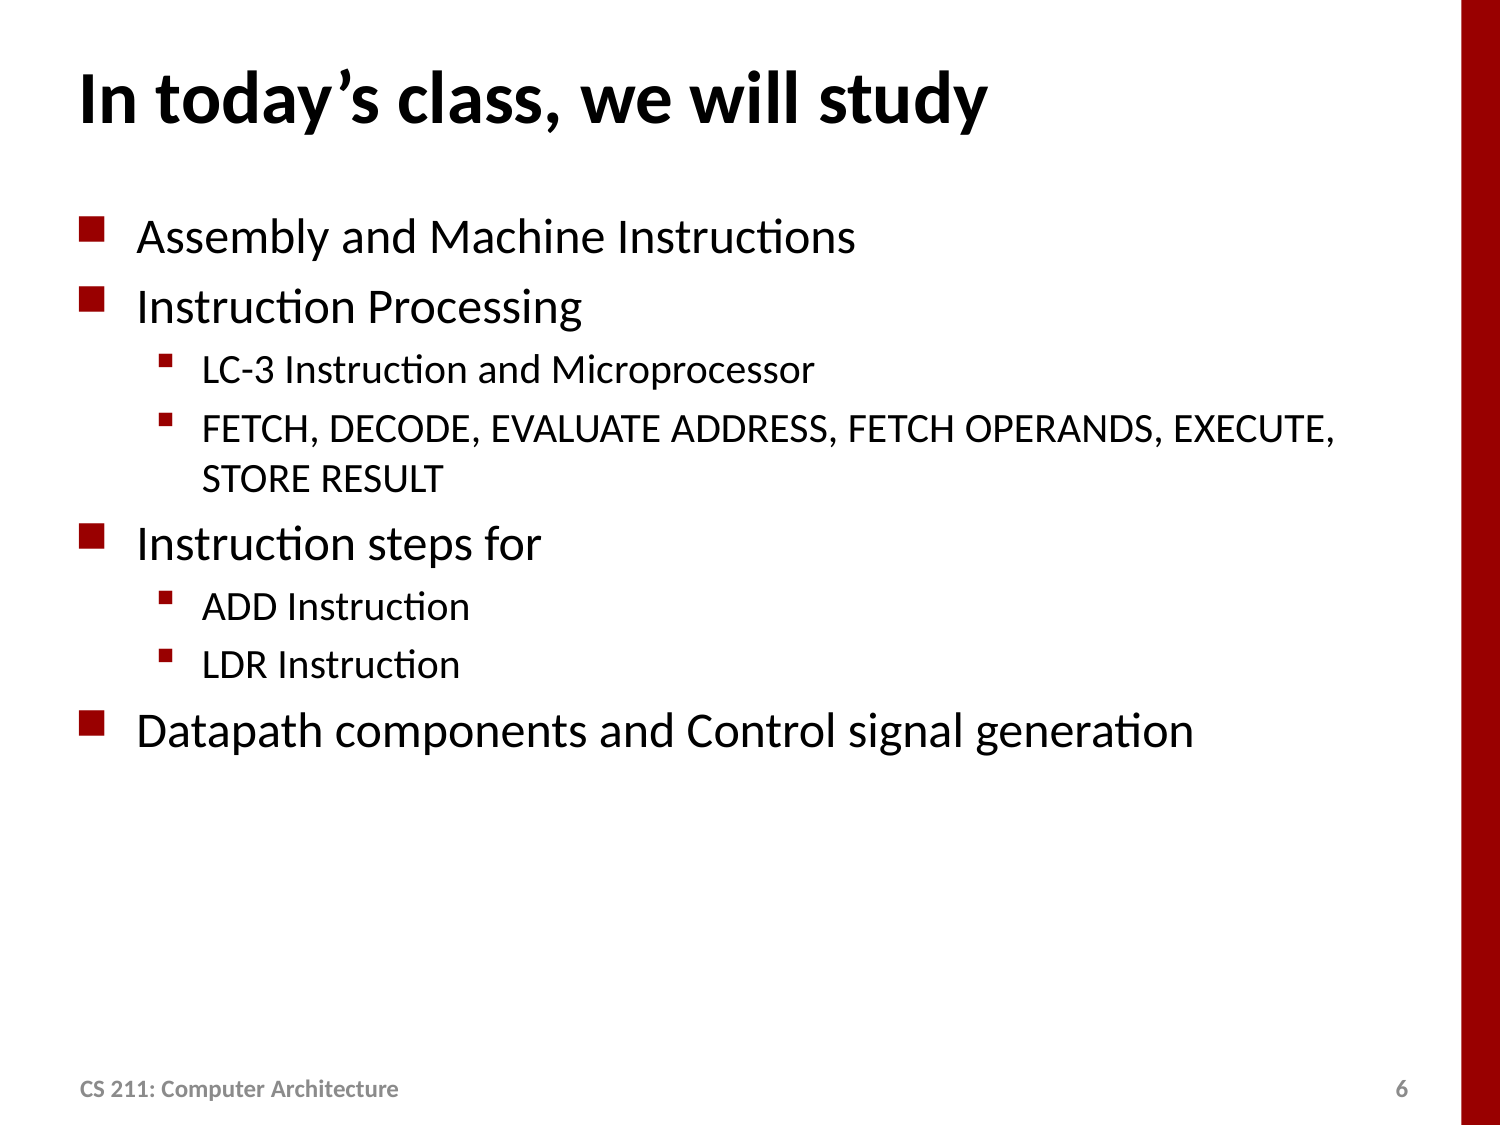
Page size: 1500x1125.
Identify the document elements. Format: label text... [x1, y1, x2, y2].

title In today’s class, we will study [63, 30, 1310, 157]
footer CS 211: Computer Architecture [65, 1057, 572, 1118]
list Assembly and Machine Instructions Instruction Processing LC-3 Instruction and Microprocessor FETCH, DECODE, EVALUATE ADDRESS, FETCH OPERANDS, EXECUTE, STORE RESULT Instruction steps for ADD Instruction LDR Instruction Datapath components and Control signal generation [64, 196, 1361, 1048]
